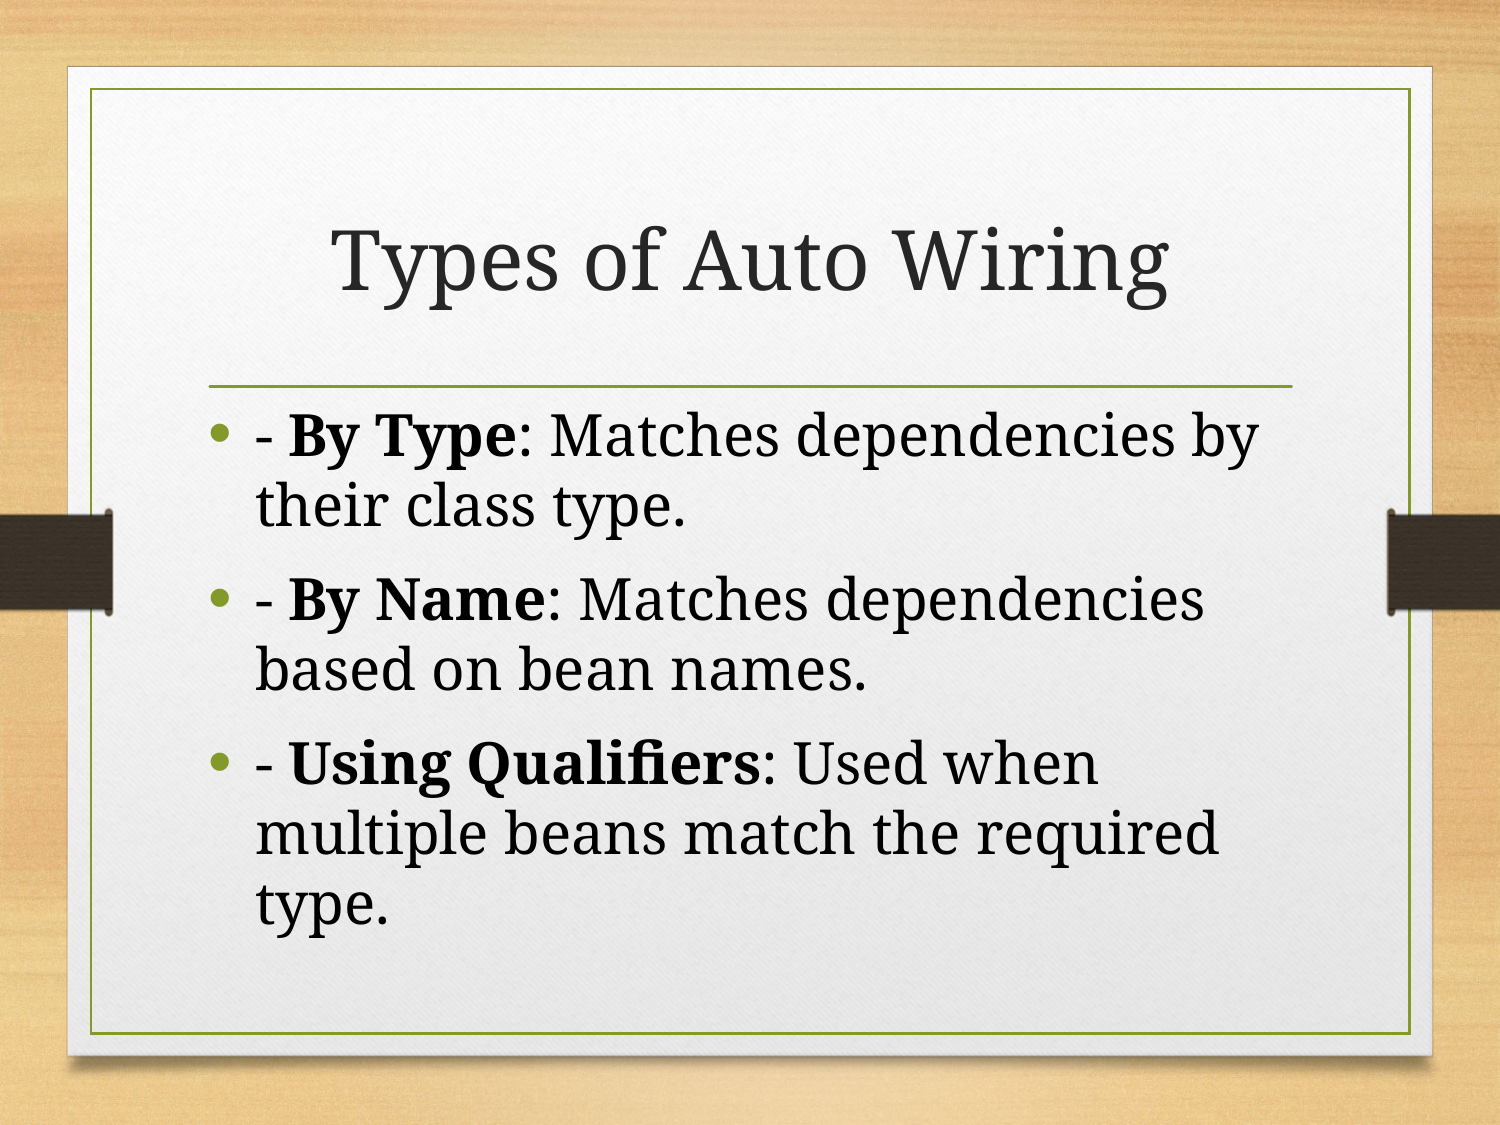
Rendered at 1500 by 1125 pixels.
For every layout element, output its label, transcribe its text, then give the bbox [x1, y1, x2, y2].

list - By Type: Matches dependencies by their class type. - By Name: Matches dependencies based on bean names. - Using Qualifiers: Used when multiple beans match the required type. [193, 295, 1309, 862]
title Types of Auto Wiring [193, 150, 1309, 295]
picture [0, 0, 1500, 1125]
